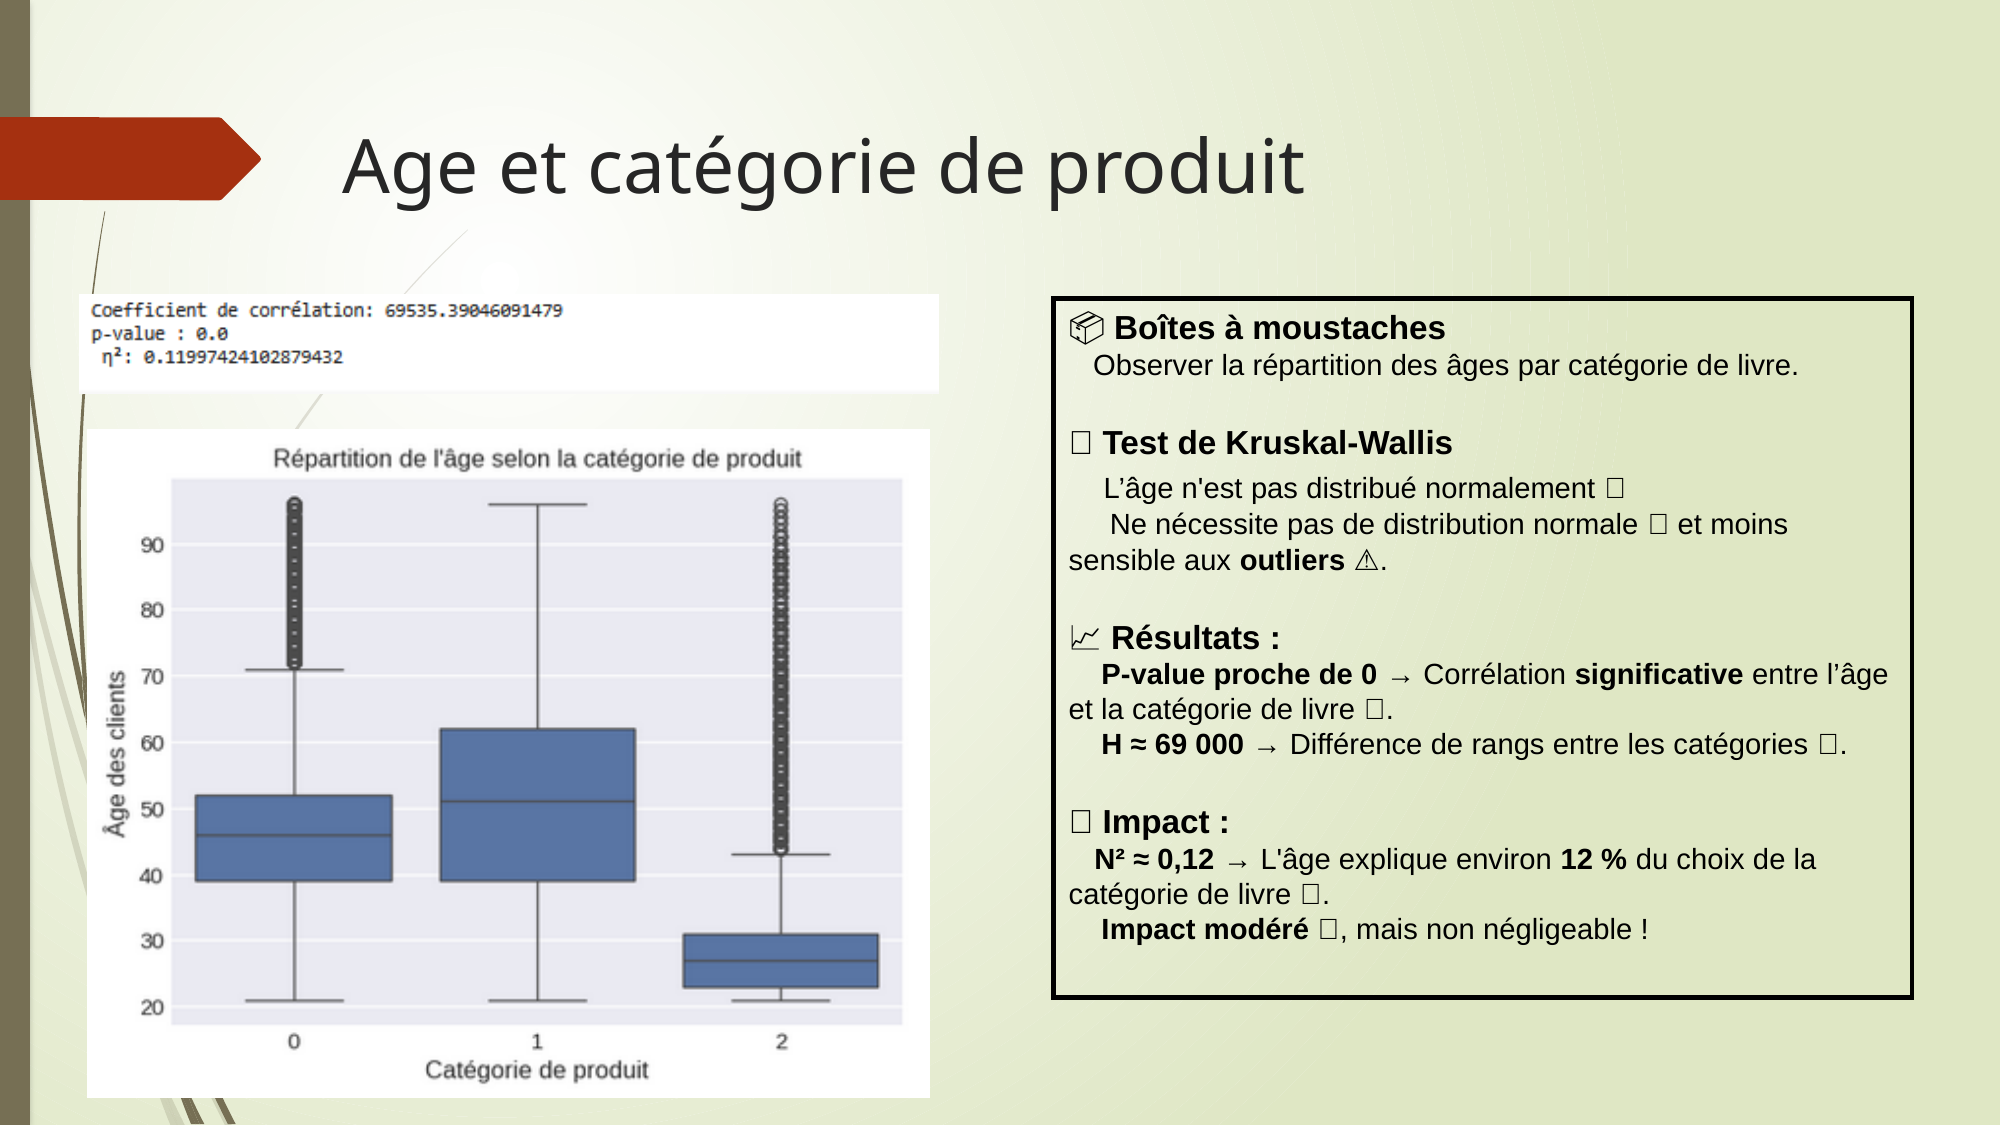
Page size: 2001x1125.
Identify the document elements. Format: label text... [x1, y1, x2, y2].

picture [87, 429, 930, 1098]
picture [79, 294, 939, 394]
list 📦 Boîtes à moustaches Observer la répartition des âges par catégorie de livre. 🧪 Test de Kruskal-Wallis L’âge n'est pas distribué normalement ❌ Ne nécessite pas de distribution normale 🔄 et moins sensible aux outliers ⚠️. 📈 Résultats : P-value proche de 0 → Corrélation significative entre l’âge et la catégorie de livre 📅. H ≈ 69 000 → Différence de rangs entre les catégories 🔢. 💡 Impact : N² ≈ 0,12 → L'âge explique environ 12 % du choix de la catégorie de livre 📖. Impact modéré 💪, mais non négligeable ! [1053, 298, 1913, 998]
title Age et catégorie de produit [327, 110, 1436, 229]
